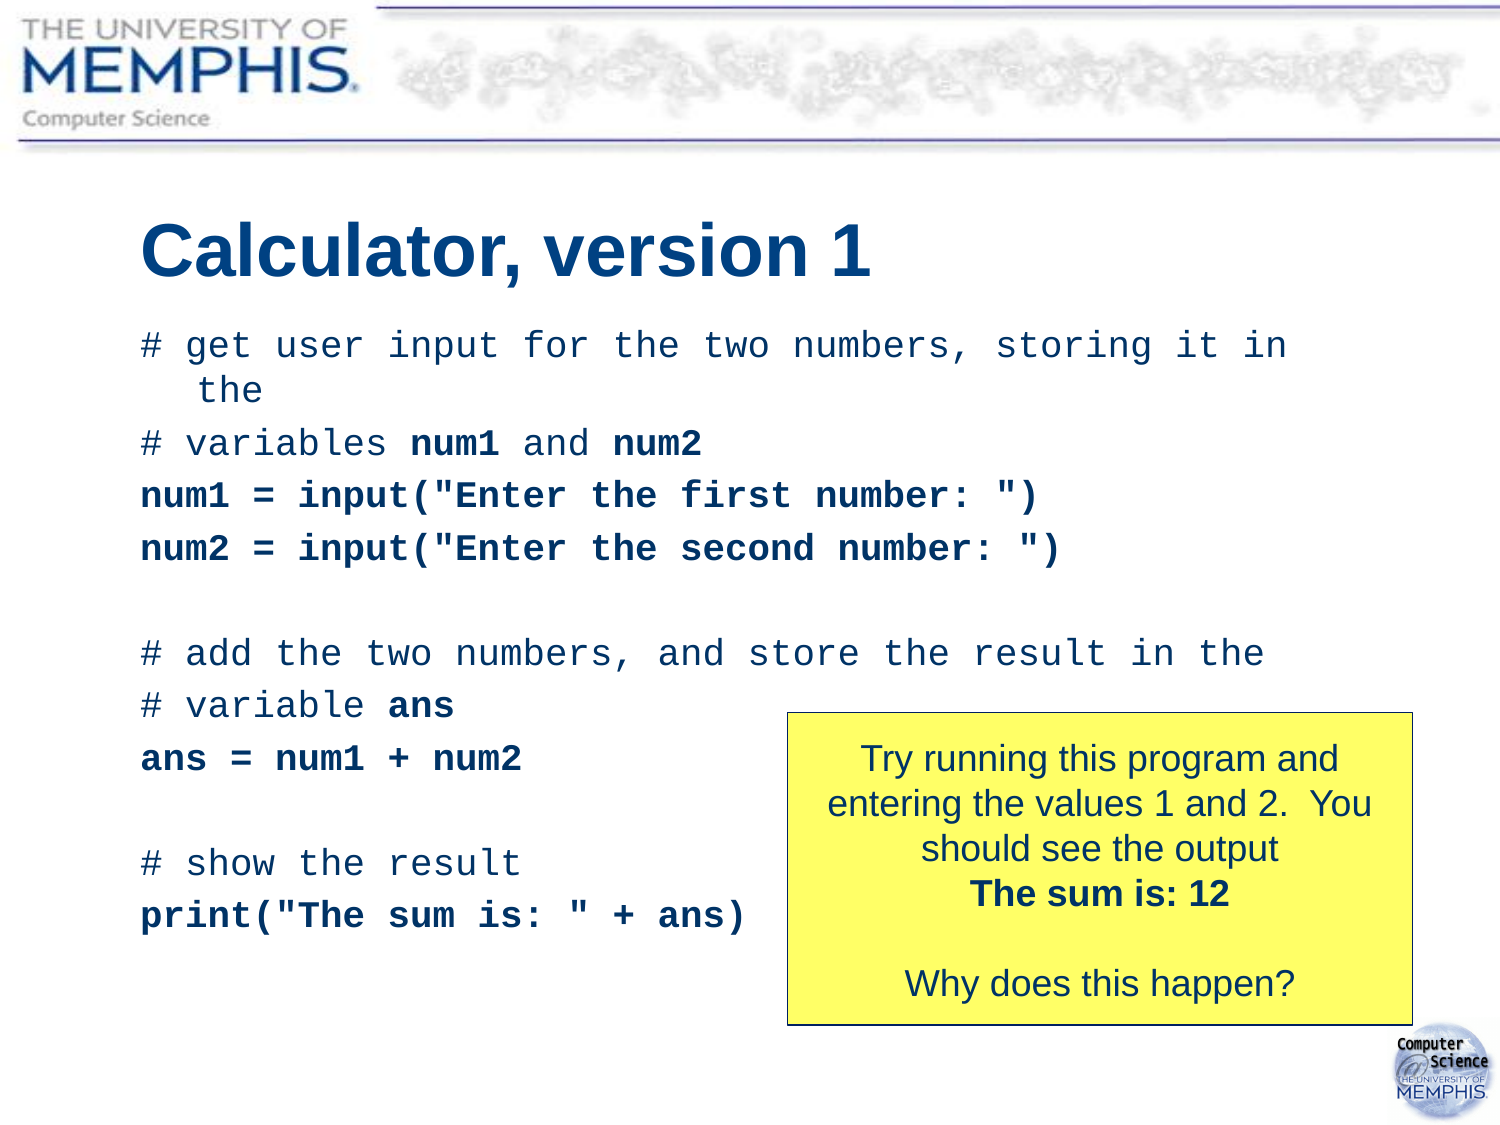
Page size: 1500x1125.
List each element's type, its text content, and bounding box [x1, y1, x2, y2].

text_box Try running this program and entering the values 1 and 2. You should see the output The sum is: 12 Why does this happen? [787, 712, 1413, 1026]
picture [1387, 1017, 1500, 1125]
title Calculator, version 1 [124, 162, 1426, 301]
list # get user input for the two numbers, storing it in the # variables num1 and num2 num1 = input("Enter the first number: ") num2 = input("Enter the second number: ") # add the two numbers, and store the result in the # variable ans ans = num1 + num2 # show the result print("The sum is: " + ans) [124, 312, 1388, 1076]
picture [0, 0, 1500, 163]
